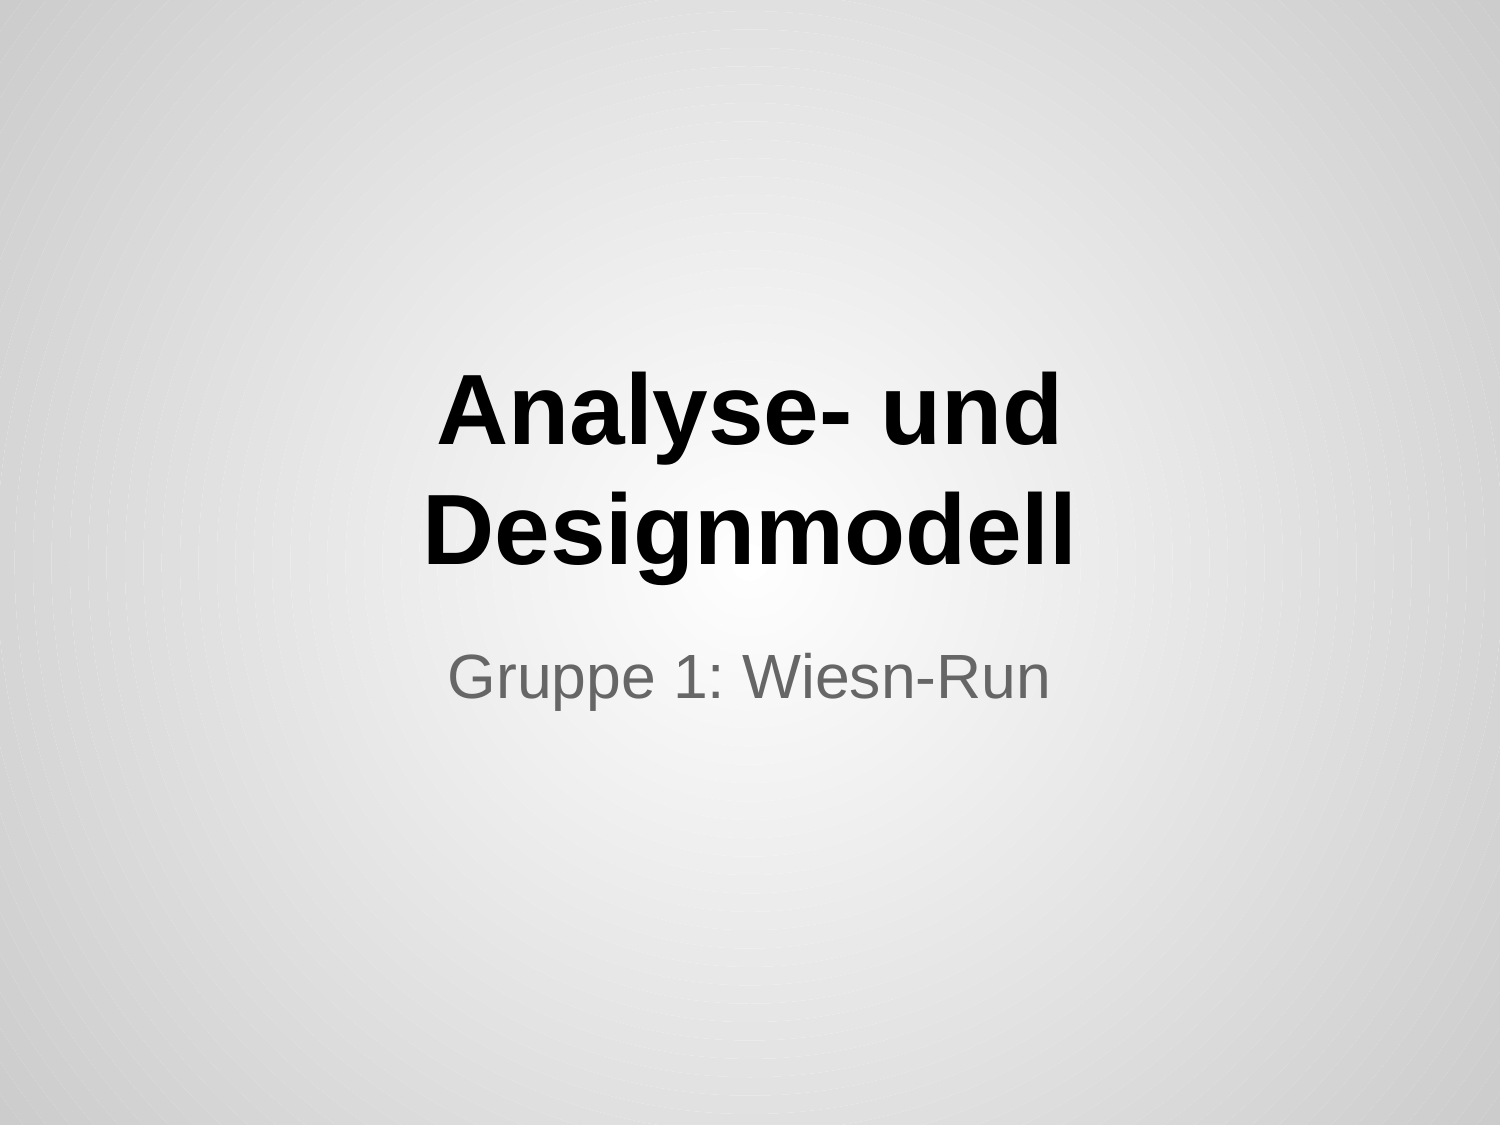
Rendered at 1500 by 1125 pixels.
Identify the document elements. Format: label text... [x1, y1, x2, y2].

title Analyse- und Designmodell [112, 346, 1388, 600]
subtitle Gruppe 1: Wiesn-Run [112, 621, 1388, 793]
